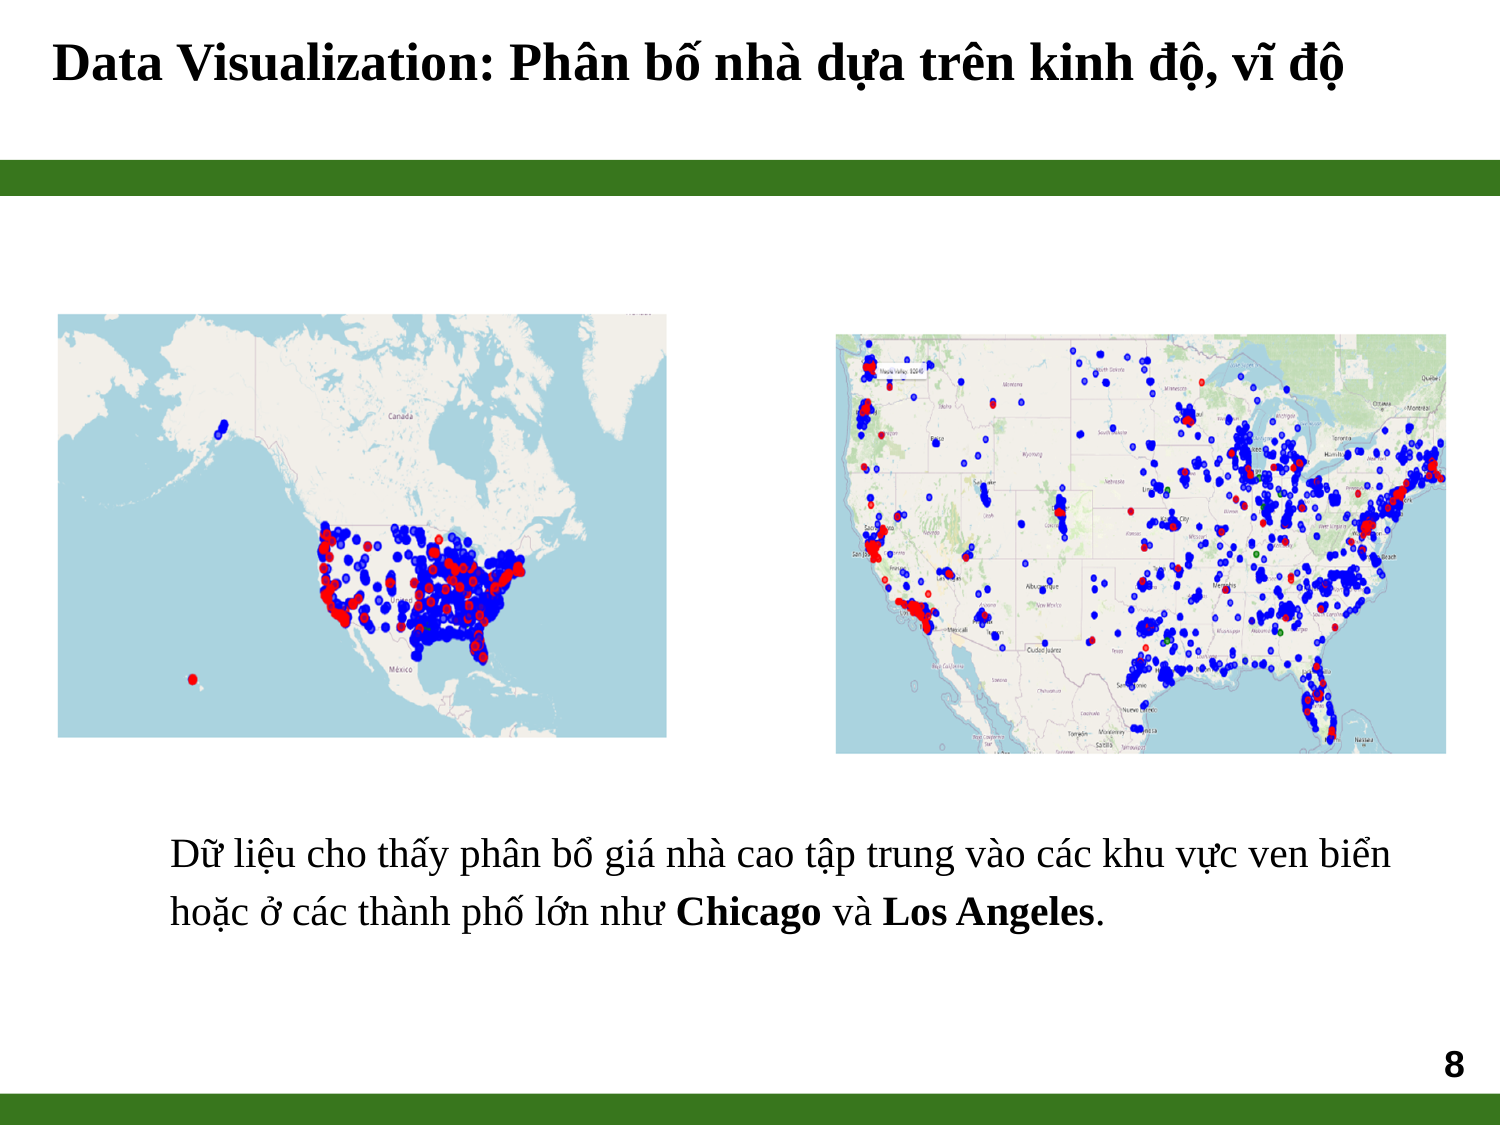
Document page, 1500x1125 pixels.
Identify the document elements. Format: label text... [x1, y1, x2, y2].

slide_number 8 [1389, 1019, 1480, 1106]
picture [50, 304, 672, 746]
picture [828, 329, 1450, 759]
title Data Visualization: Phân bố nhà dựa trên kinh độ, vĩ độ [37, 11, 1435, 137]
text_box Dữ liệu cho thấy phân bổ giá nhà cao tập trung vào các khu vực ven biển hoặc ở các thành phố lớn như Chicago và Los Angeles. [51, 803, 1449, 975]
